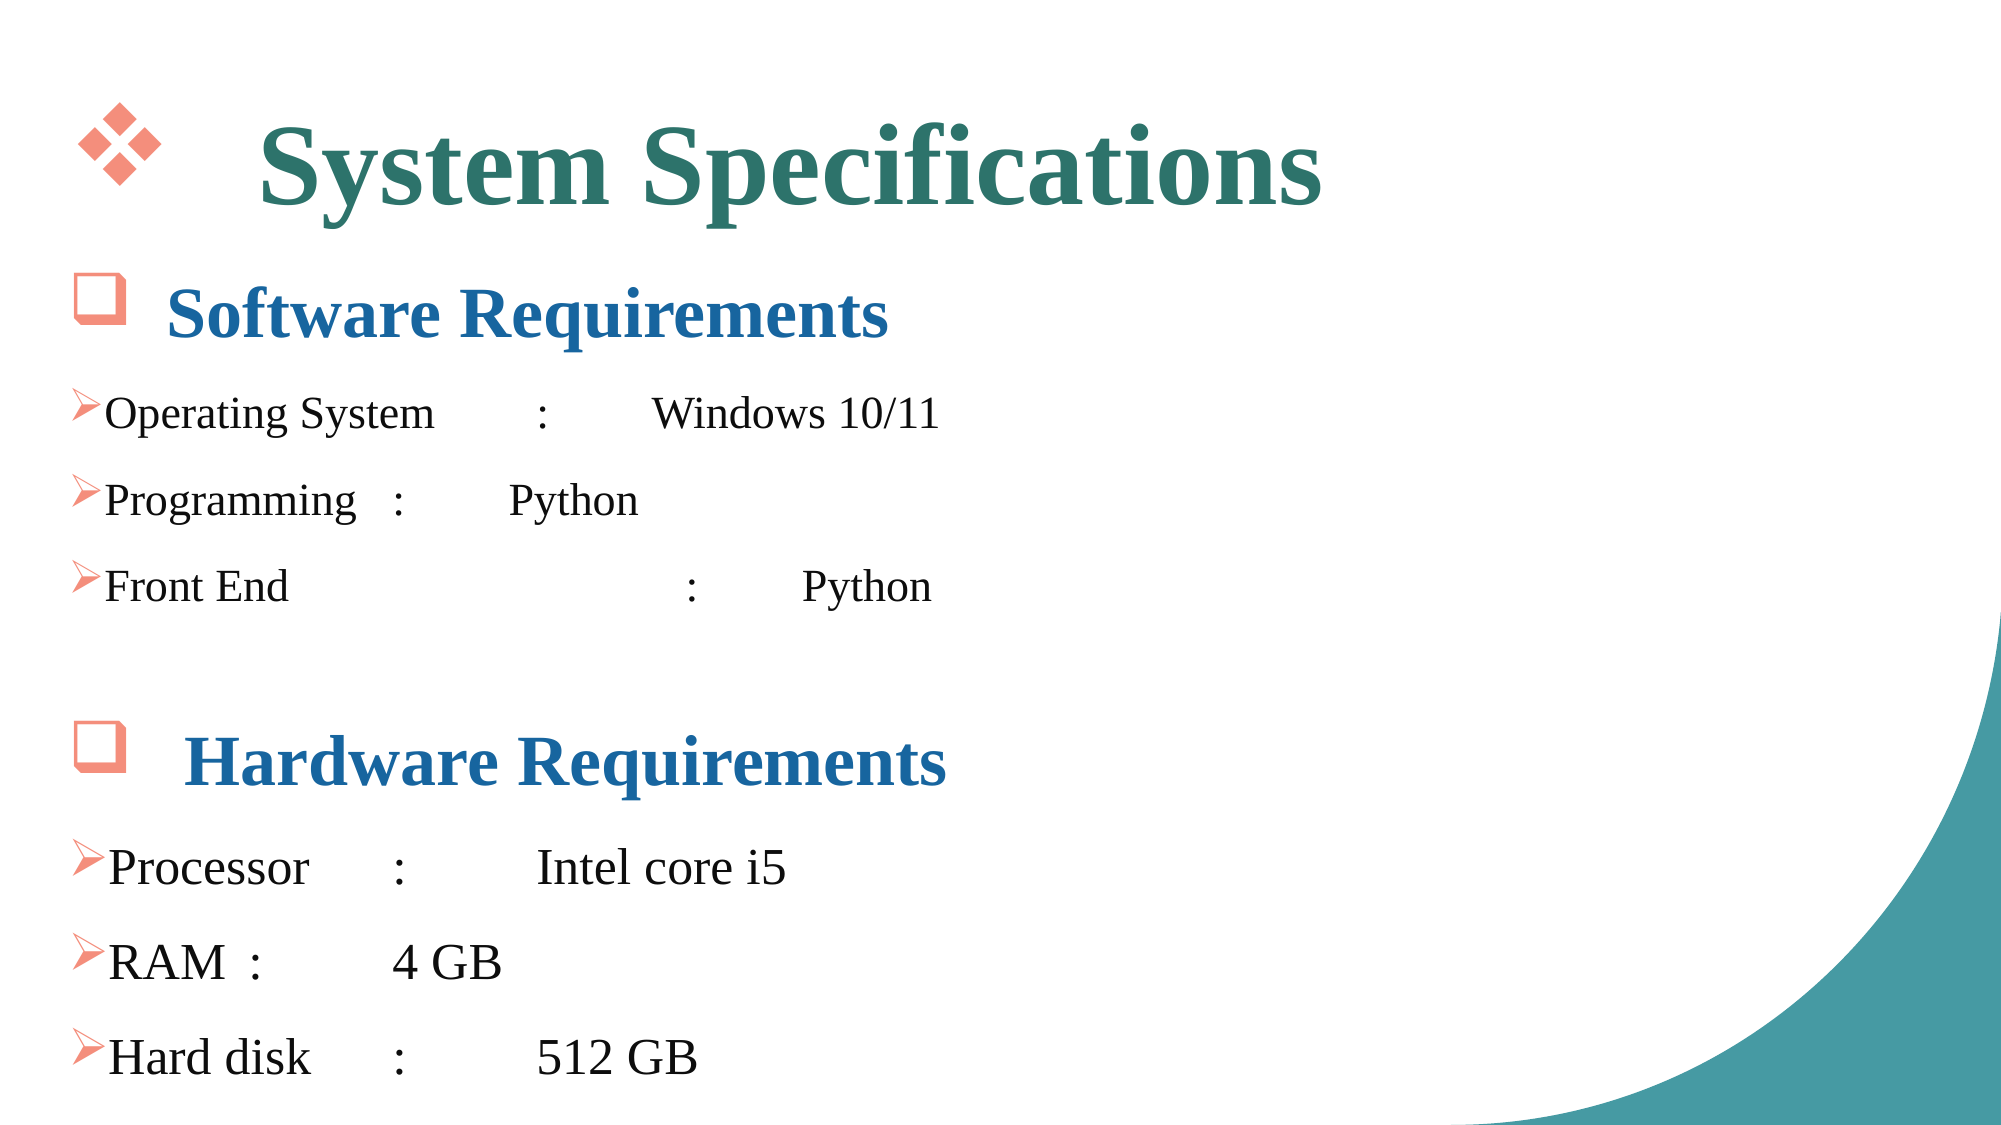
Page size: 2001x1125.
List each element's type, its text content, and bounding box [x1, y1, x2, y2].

list System Specifications Software Requirements Operating System : Windows 10/11 Programming : Python Front End : Python Hardware Requirements Processor : Intel core i5 RAM : 4 GB Hard disk : 512 GB [53, 53, 1772, 1103]
